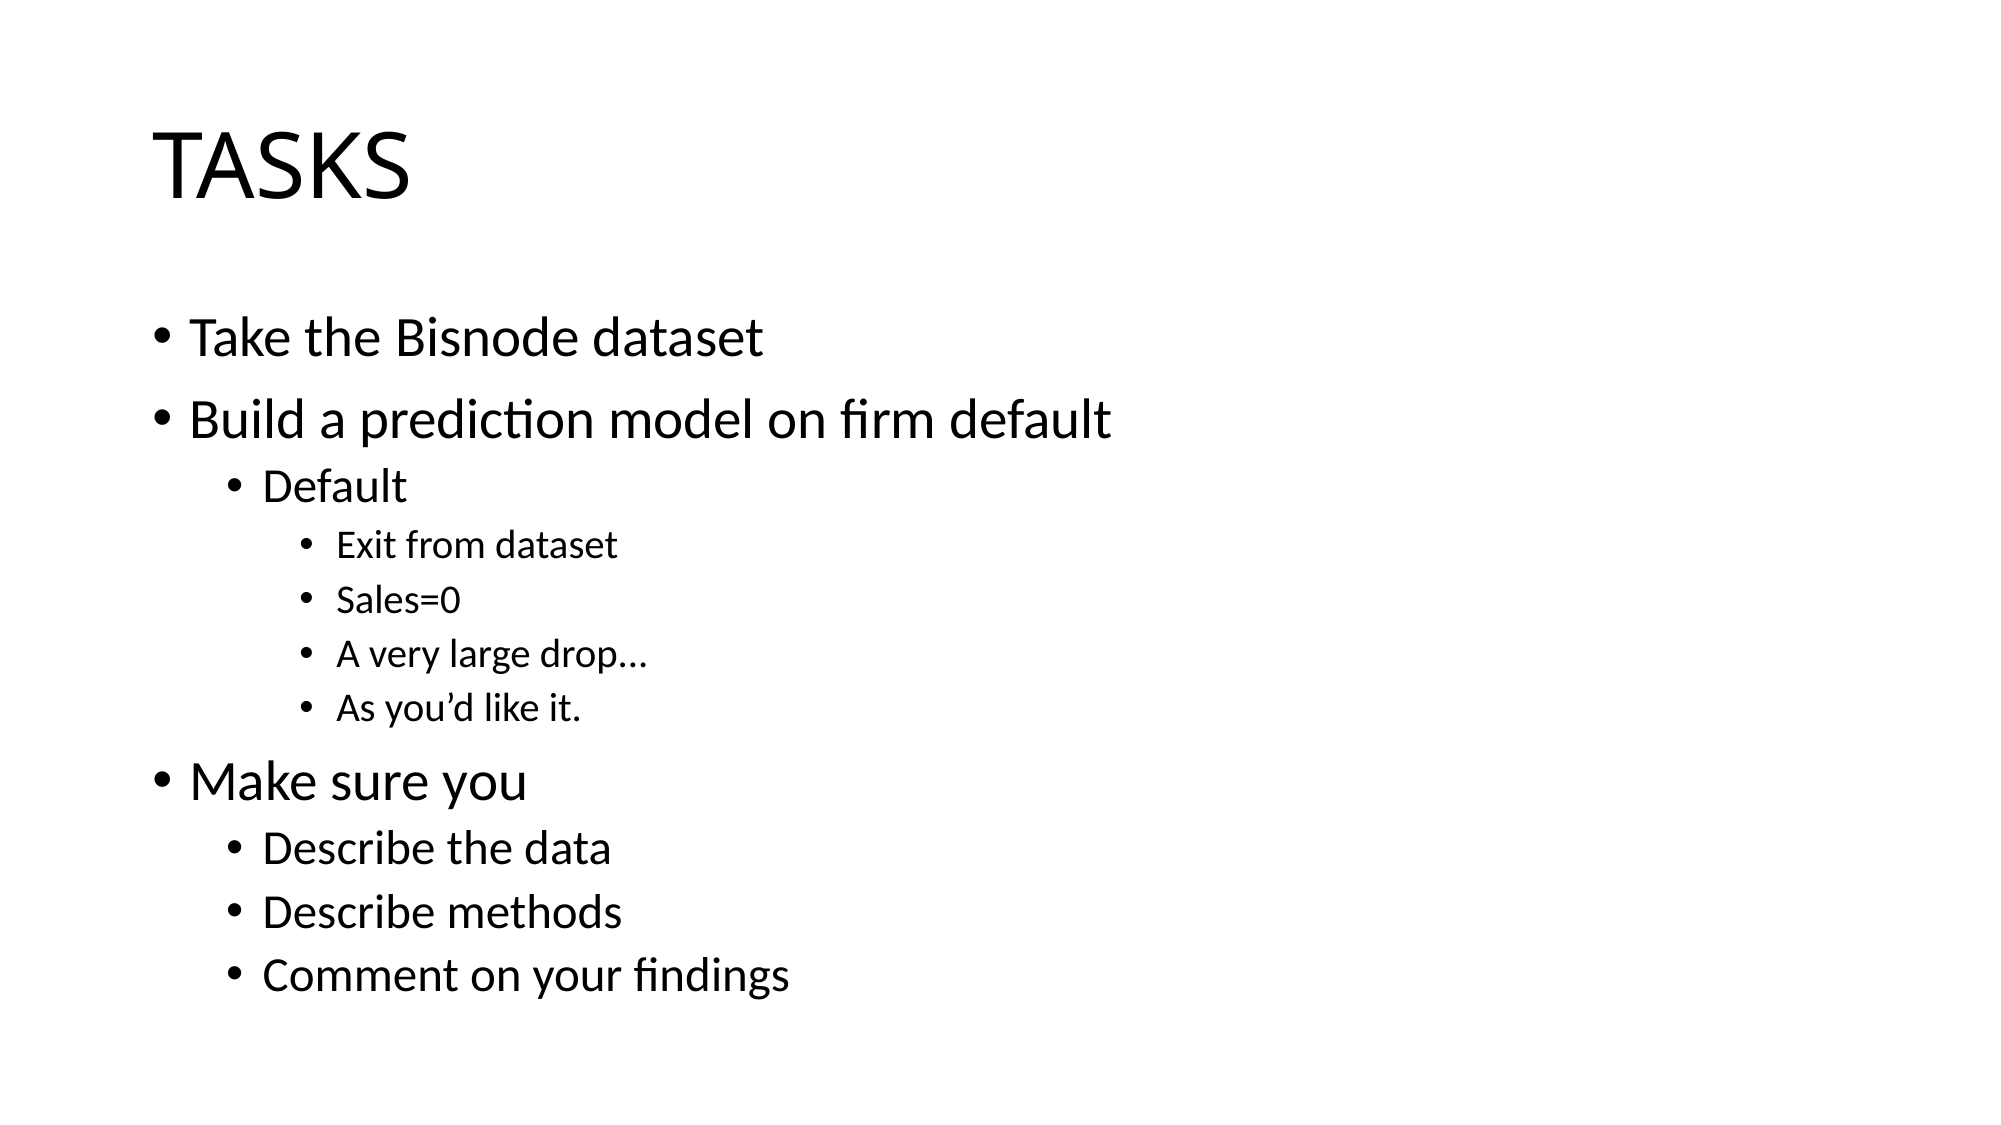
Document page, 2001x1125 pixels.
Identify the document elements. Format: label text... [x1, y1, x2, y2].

list Take the Bisnode dataset Build a prediction model on firm default Default Exit from dataset Sales=0 A very large drop... As you’d like it. Make sure you Describe the data Describe methods Comment on your findings [137, 299, 1863, 1014]
title TASKS [137, 59, 1863, 278]
